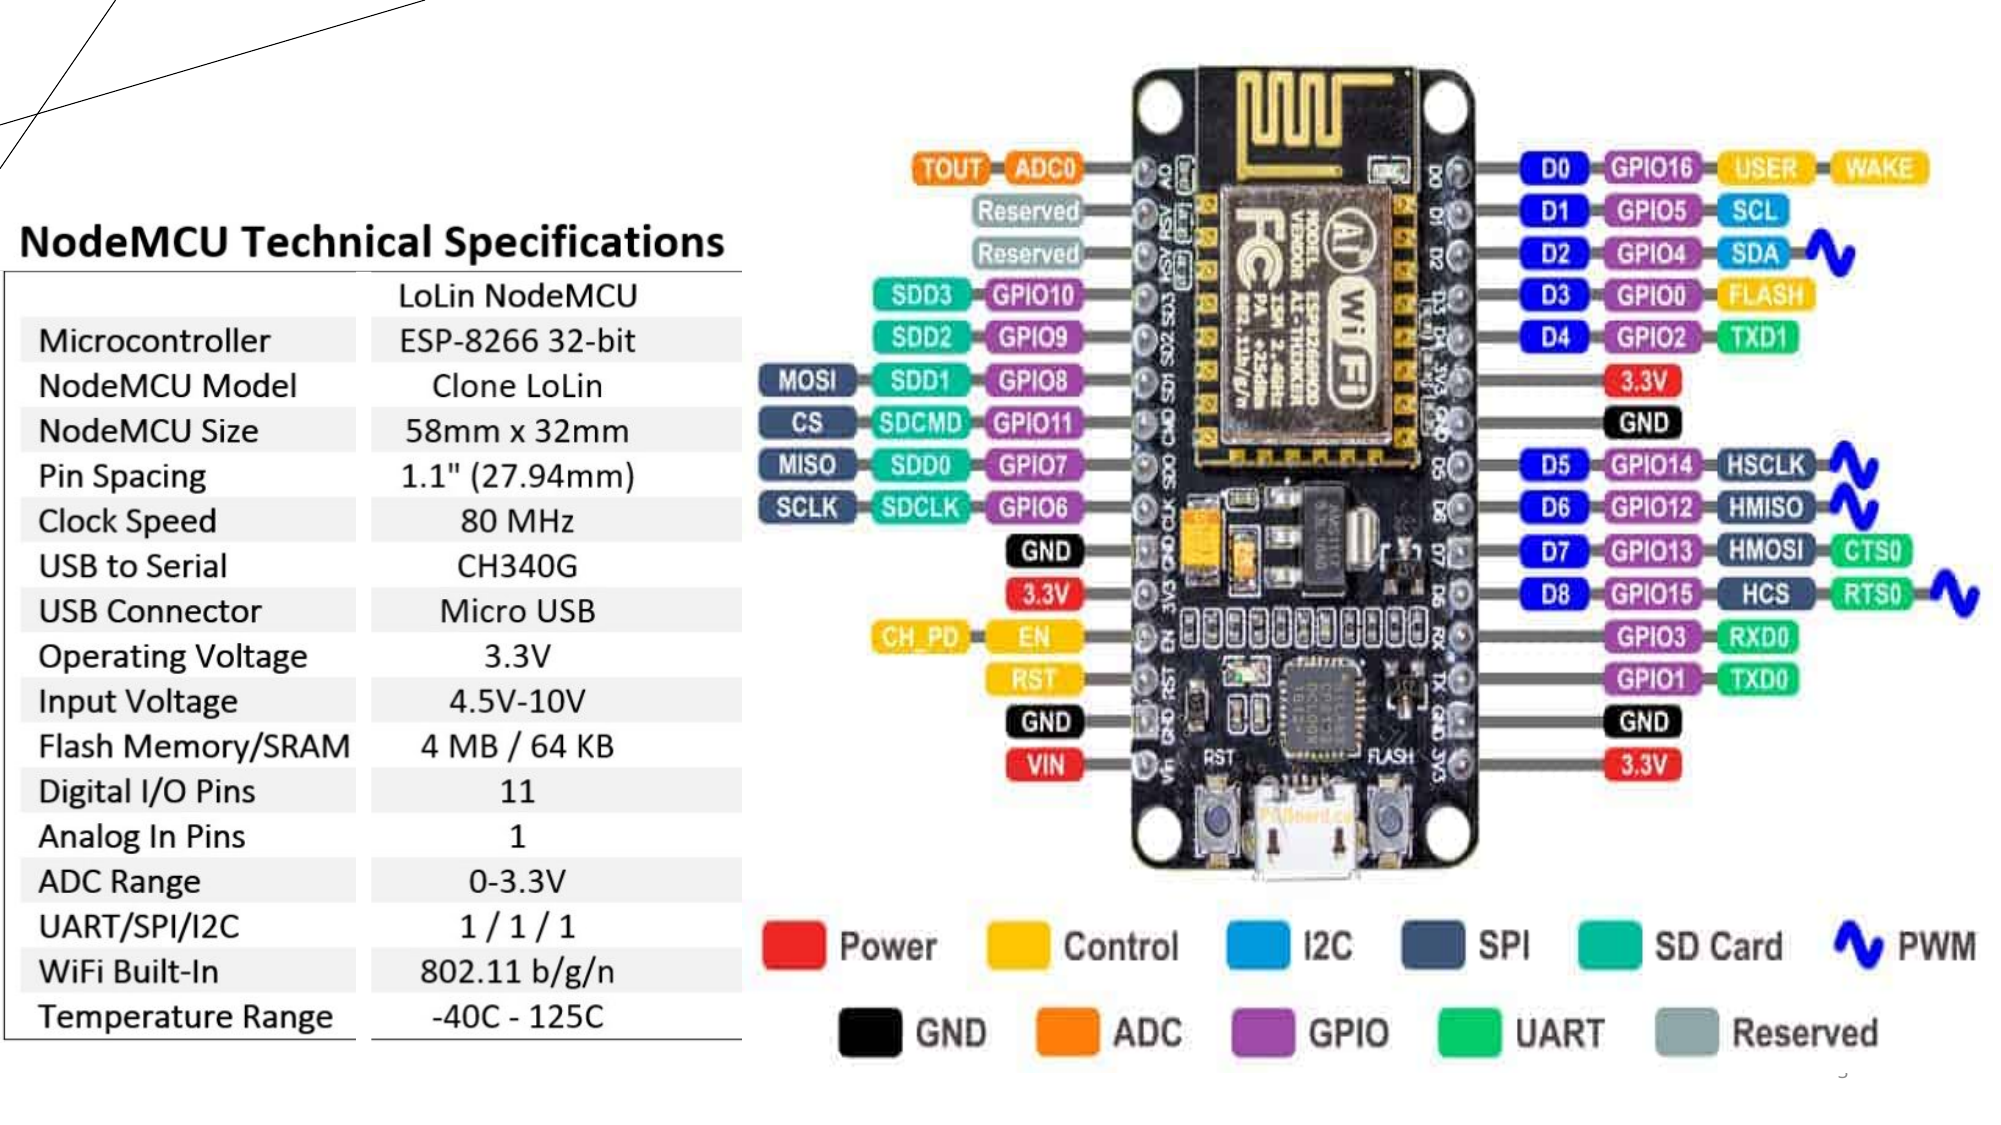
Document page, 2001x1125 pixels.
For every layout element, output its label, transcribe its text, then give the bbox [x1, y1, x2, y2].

picture [0, 47, 1993, 1073]
slide_number 3 [1701, 1073, 1864, 1103]
